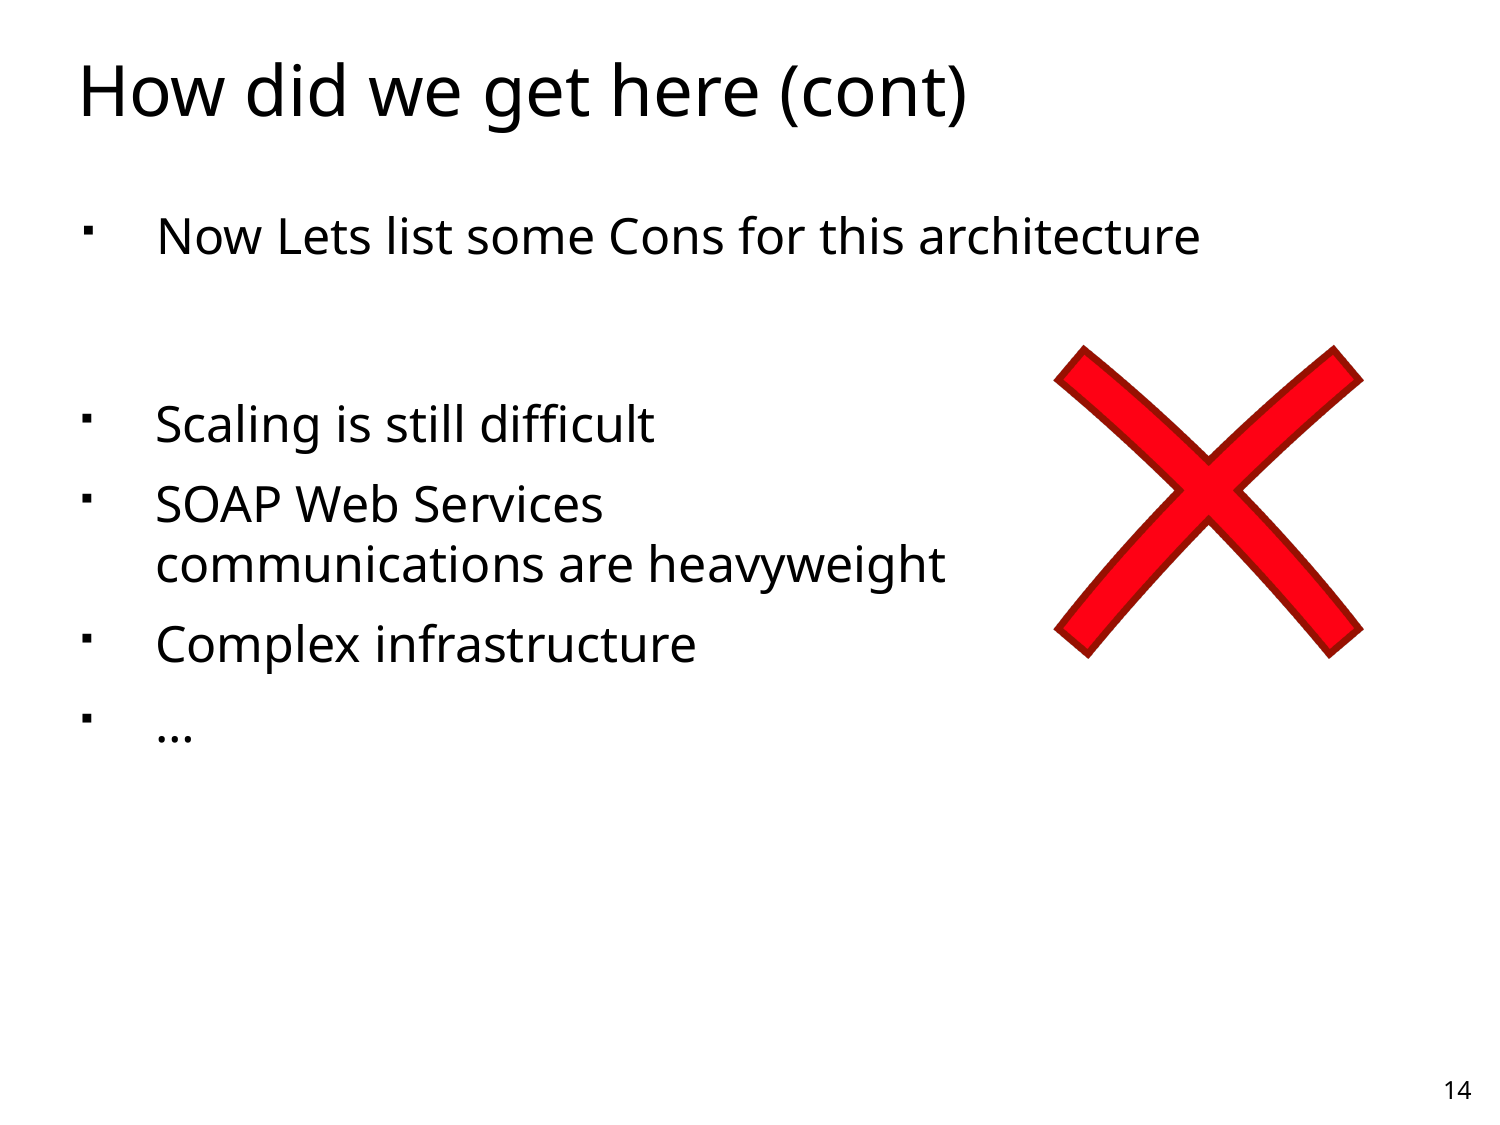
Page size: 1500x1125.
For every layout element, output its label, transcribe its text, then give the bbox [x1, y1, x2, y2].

list Now Lets list some Cons for this architecture [66, 196, 1426, 1007]
text_box Scaling is still difficult SOAP Web Services communications are heavyweight Complex infrastructure … [65, 384, 1011, 1034]
picture [1033, 329, 1365, 660]
title How did we get here (cont) [61, 24, 1465, 139]
footer 14 [1417, 1040, 1497, 1117]
